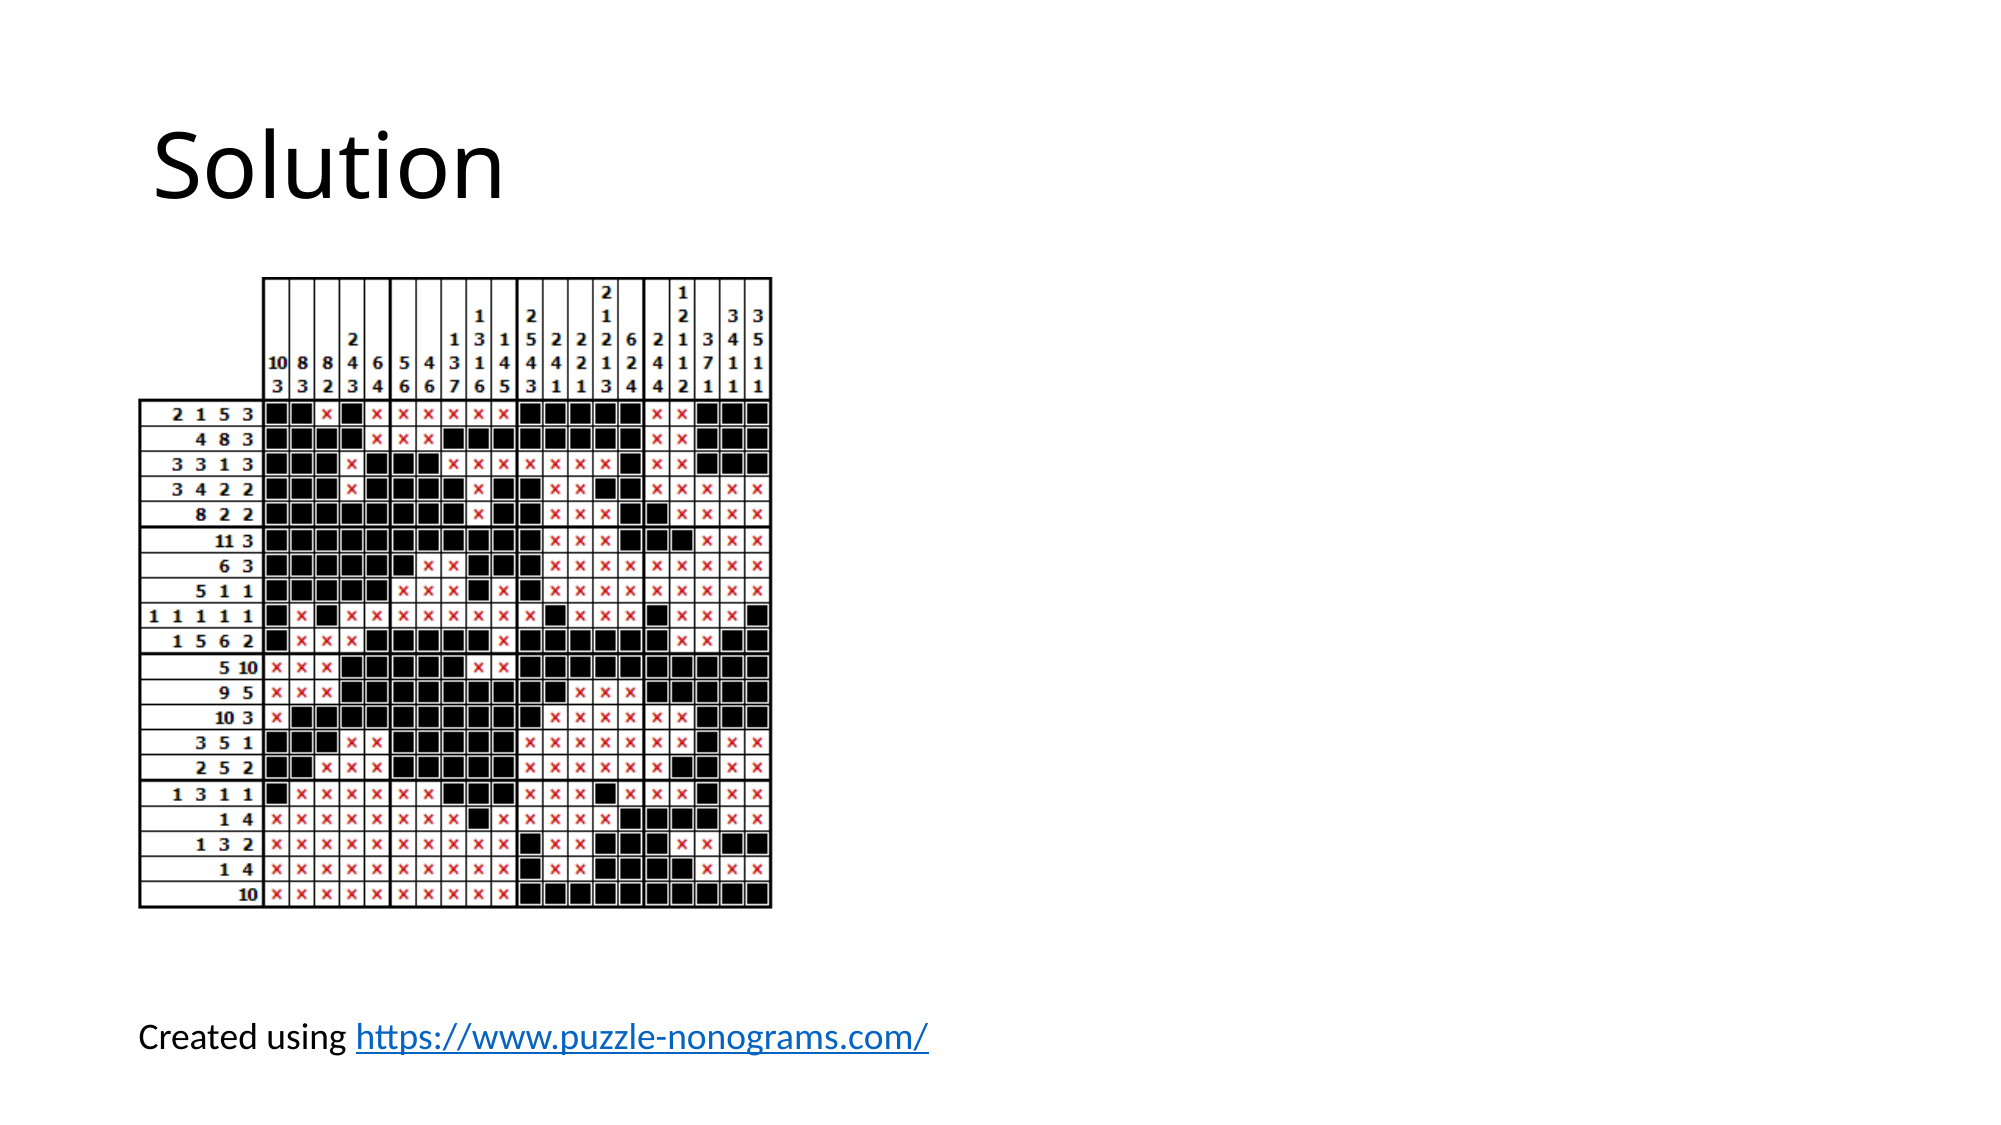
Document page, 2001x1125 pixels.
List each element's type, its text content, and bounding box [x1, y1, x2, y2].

title Solution [137, 59, 1863, 278]
text_box Created using https://www.puzzle-nonograms.com/ [123, 1004, 944, 1065]
picture [137, 277, 774, 912]
